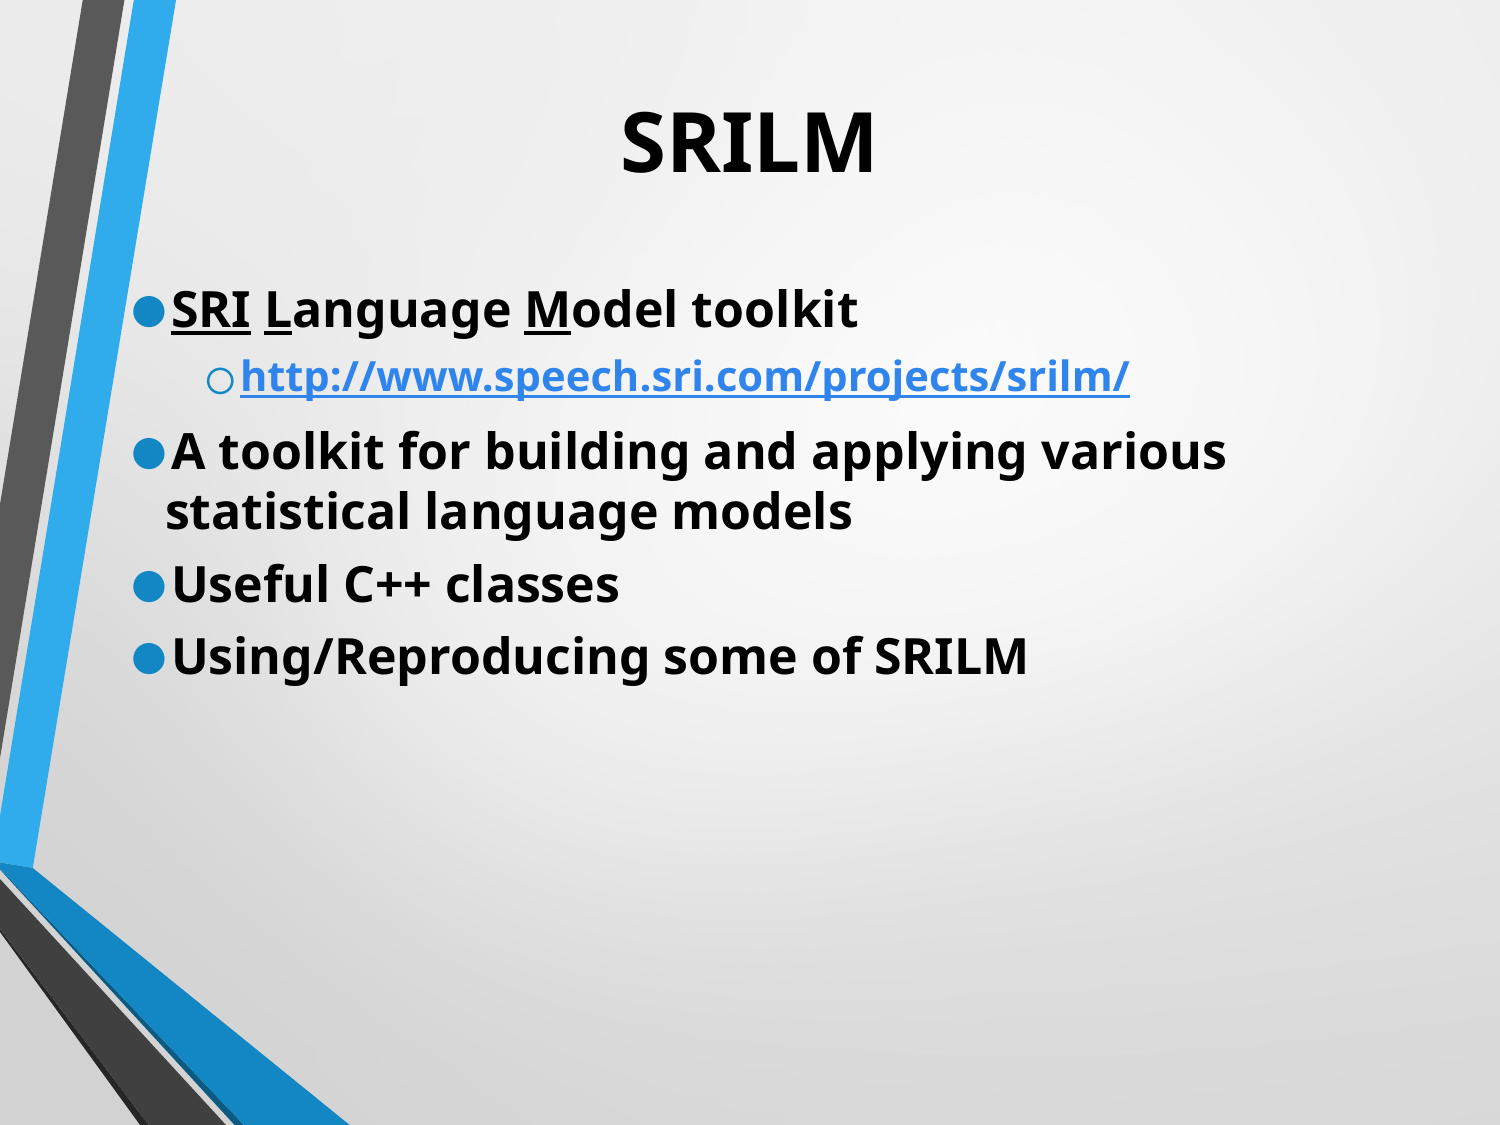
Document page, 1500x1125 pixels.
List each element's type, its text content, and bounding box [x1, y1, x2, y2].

title SRILM [75, 45, 1425, 233]
list SRI Language Model toolkit http://www.speech.sri.com/projects/srilm/ A toolkit for building and applying various statistical language models Useful C++ classes Using/Reproducing some of SRILM [75, 262, 1425, 1078]
